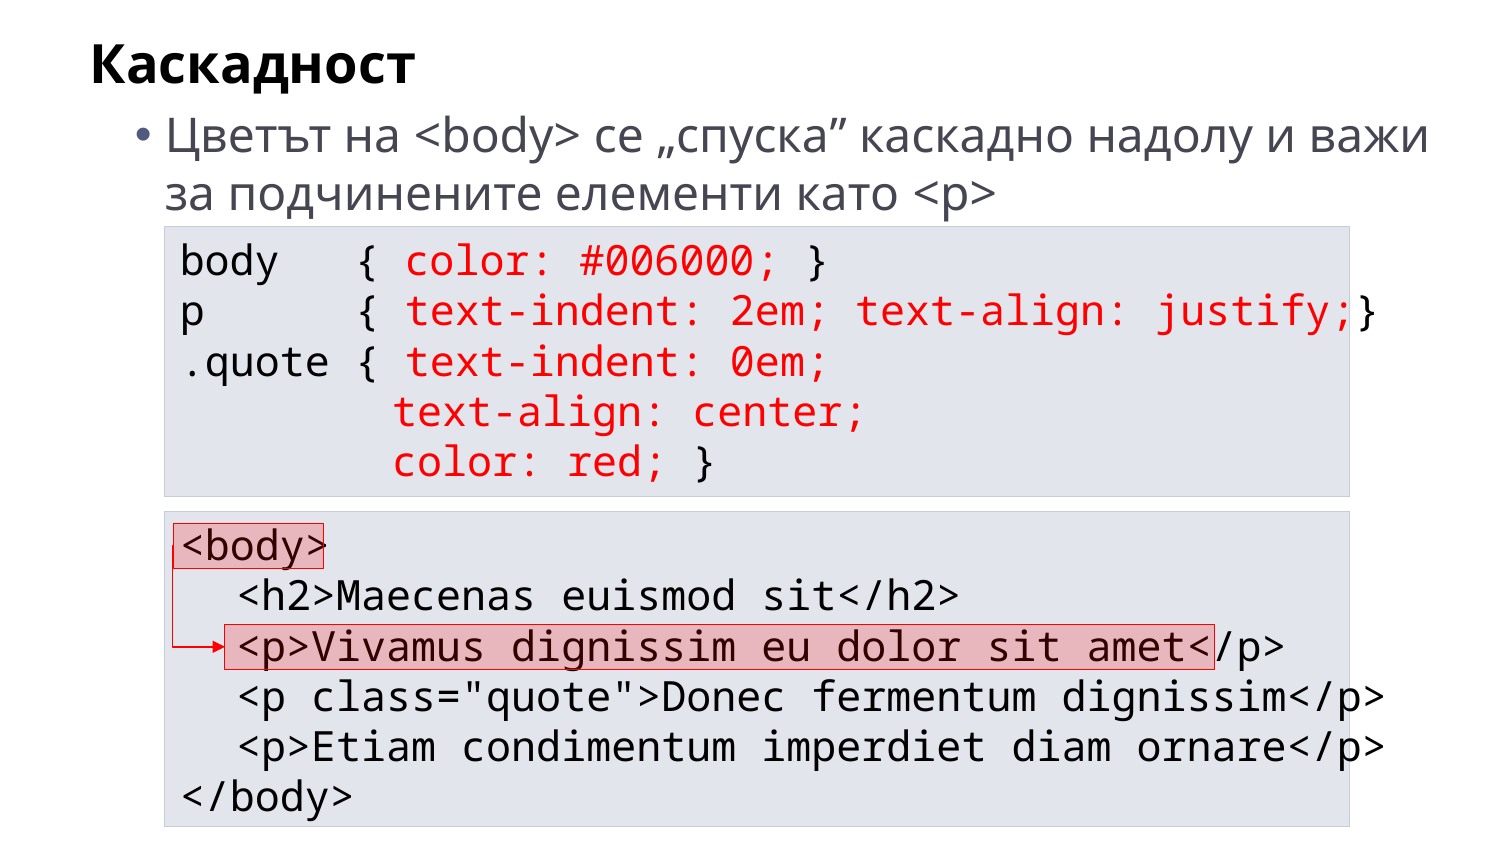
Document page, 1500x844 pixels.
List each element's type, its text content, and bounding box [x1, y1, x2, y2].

text_box [172, 522, 325, 570]
list Каскадност Цветът на <body> се „спуска” каскадно надолу и важи за подчинените елементи като <p> [75, 21, 1475, 835]
text_box [223, 623, 1216, 671]
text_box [172, 545, 226, 648]
text_box body { color: #006000; } p { text-indent: 2em; text-align: justify;} .quote { text-indent: 0em; text-align: center; color: red; } [164, 226, 1350, 497]
text_box <body> <h2>Maecenas euismod sit</h2> <p>Vivamus dignissim eu dolor sit amet</p> <p class="quote">Donec fermentum dignissim</p> <p>Etiam condimentum imperdiet diam ornare</p> </body> [164, 511, 1350, 827]
